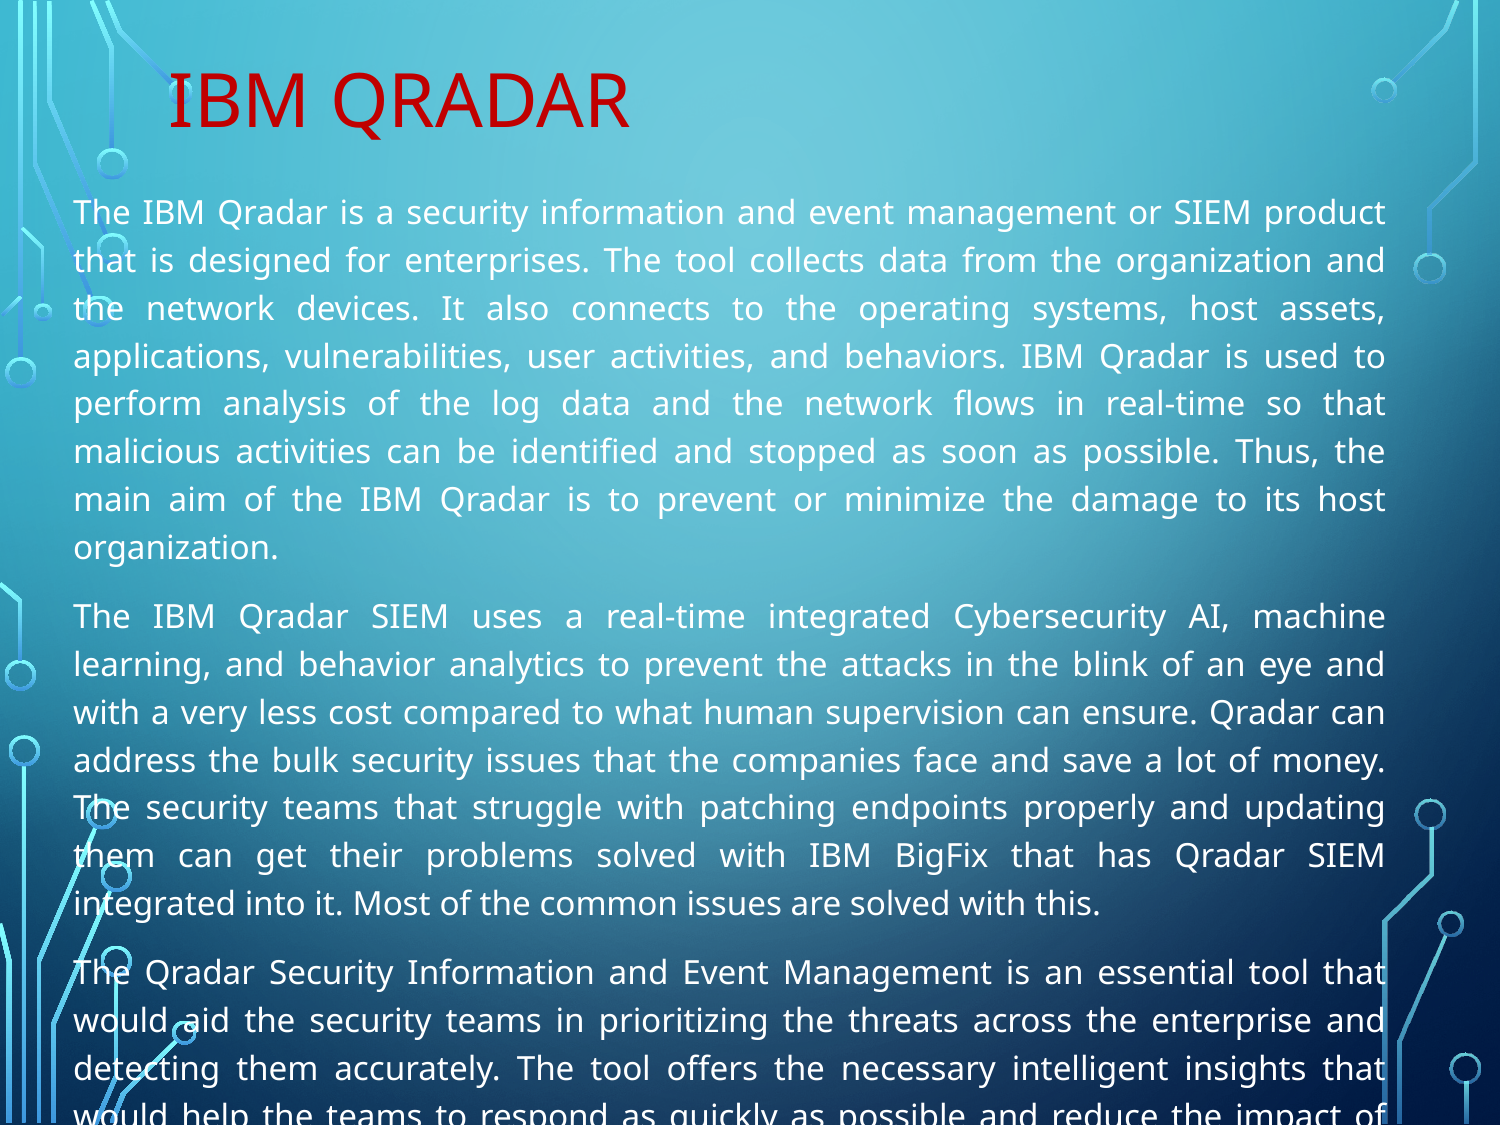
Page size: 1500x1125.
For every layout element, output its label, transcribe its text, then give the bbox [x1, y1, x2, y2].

title IBM QRADAR [153, 0, 1373, 175]
list The IBM Qradar is a security information and event management or SIEM product that is designed for enterprises. The tool collects data from the organization and the network devices. It also connects to the operating systems, host assets, applications, vulnerabilities, user activities, and behaviors. IBM Qradar is used to perform analysis of the log data and the network flows in real-time so that malicious activities can be identified and stopped as soon as possible. Thus, the main aim of the IBM Qradar is to prevent or minimize the damage to its host organization. The IBM Qradar SIEM uses a real-time integrated Cybersecurity AI, machine learning, and behavior analytics to prevent the attacks in the blink of an eye and with a very less cost compared to what human supervision can ensure. Qradar can address the bulk security issues that the companies face and save a lot of money. The security teams that struggle with patching endpoints properly and updating them can get their problems solved with IBM BigFix that has Qradar SIEM integrated into it. Most of the common issues are solved with this. The Qradar Security Information and Event Management is an essential tool that would aid the security teams in prioritizing the threats across the enterprise and detecting them accurately. The tool offers the necessary intelligent insights that would help the teams to respond as quickly as possible and reduce the impact of the incidents. Network flow data and log events from thousands of endpoints, devices, and applications over the network [58, 175, 1404, 1125]
